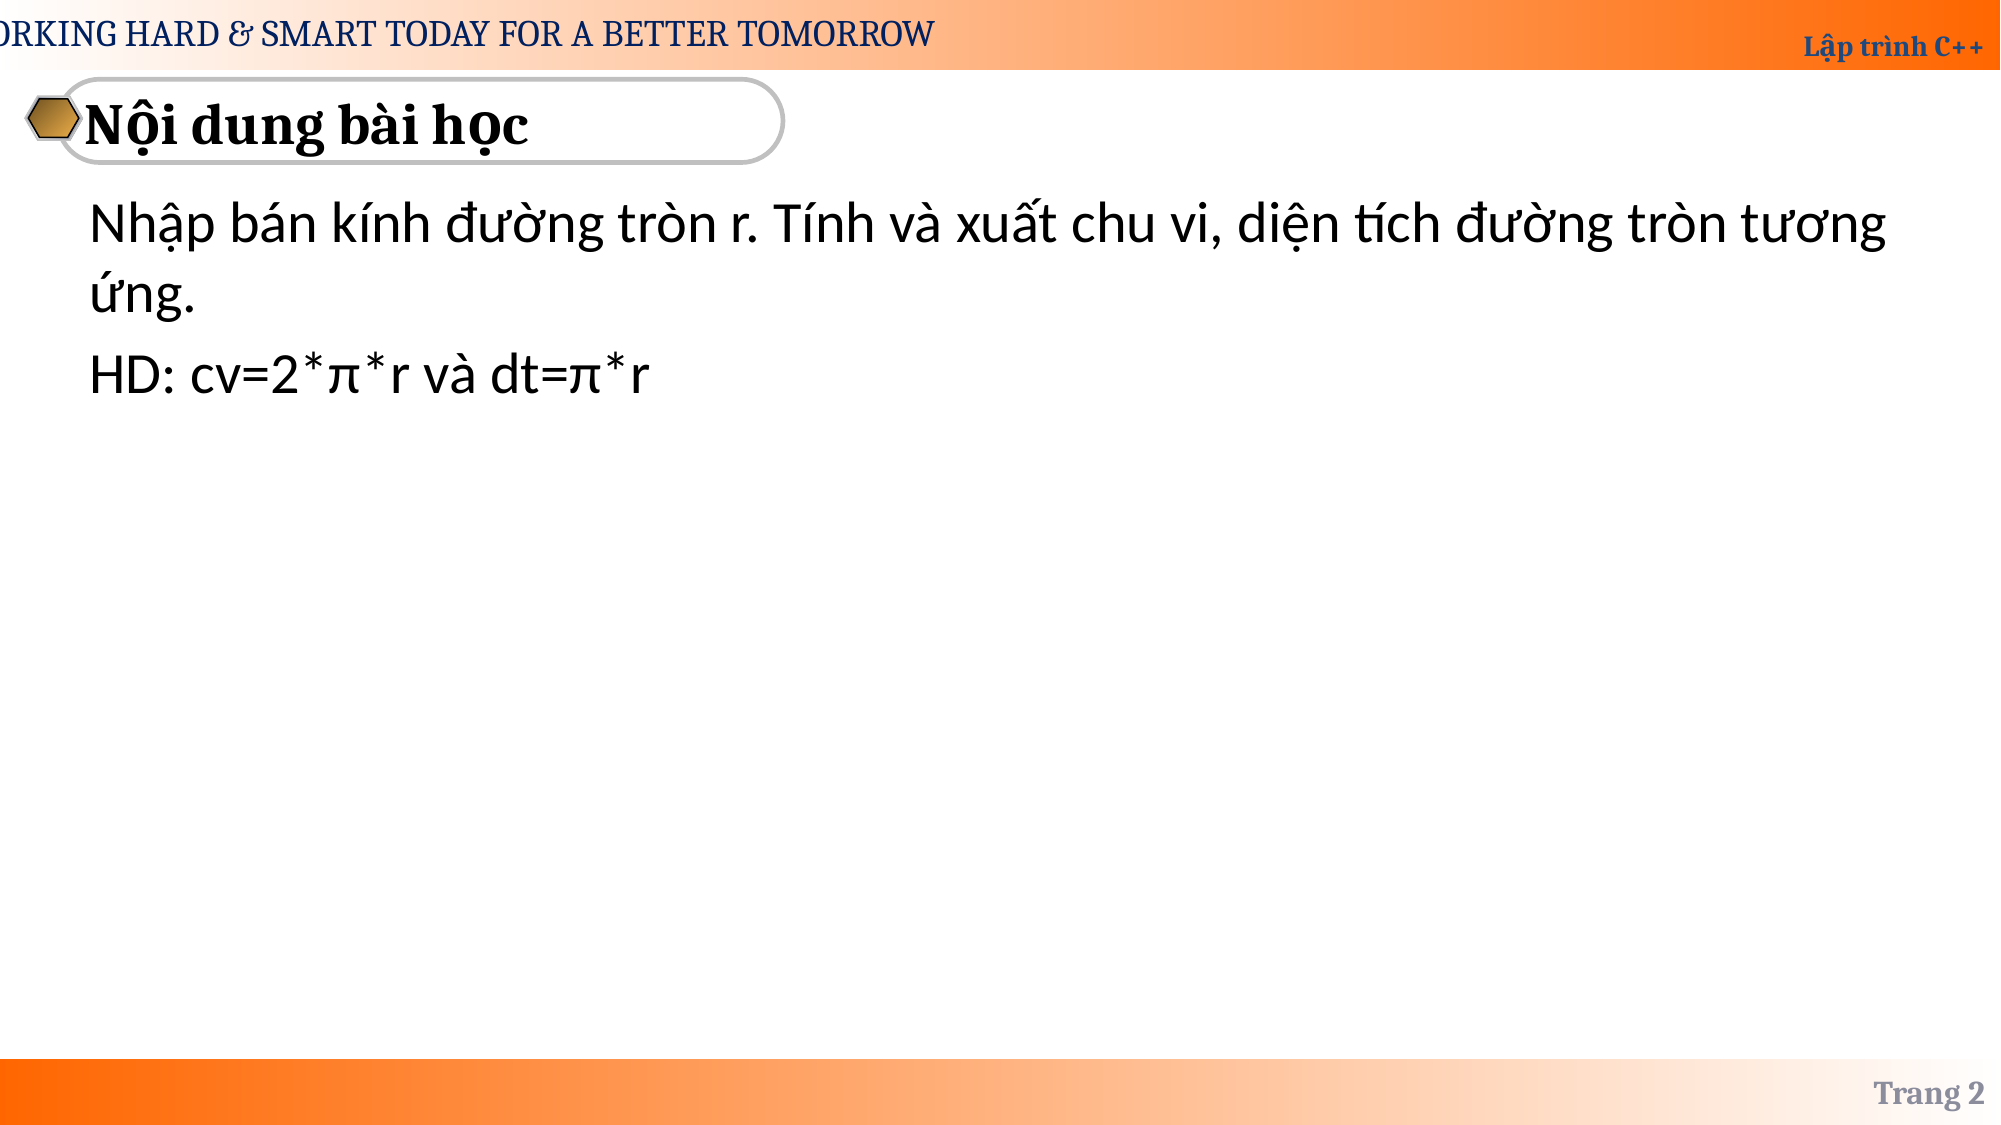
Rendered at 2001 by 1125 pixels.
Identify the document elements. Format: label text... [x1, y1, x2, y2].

text_box Nhập bán kính đường tròn r. Tính và xuất chu vi, diện tích đường tròn tương ứng. HD: cv=2*π*r và dt=π*r [74, 176, 1950, 1038]
slide_number Trang 2 [1609, 0, 1613, 70]
slide_number Trang 2 [1533, 1060, 2000, 1121]
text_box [24, 78, 784, 163]
